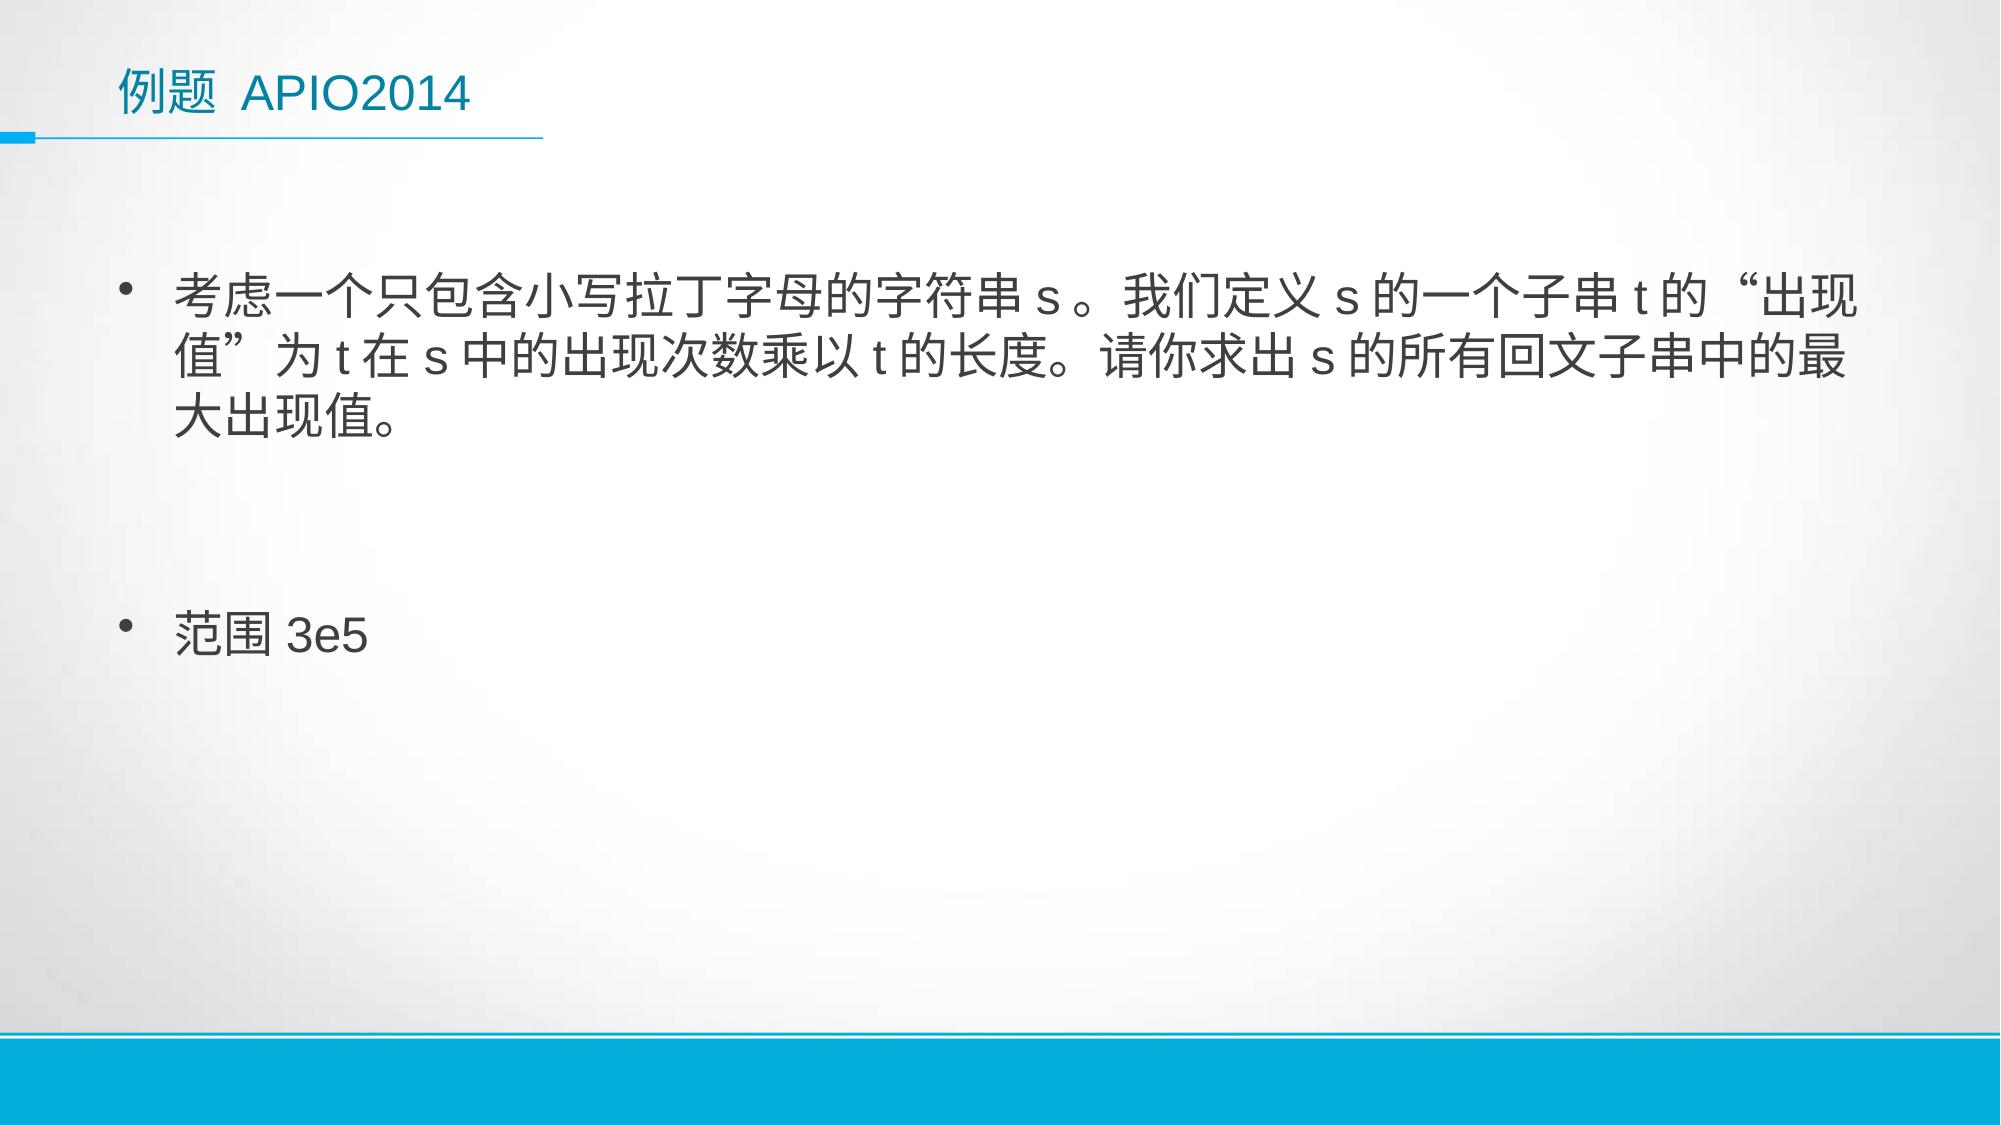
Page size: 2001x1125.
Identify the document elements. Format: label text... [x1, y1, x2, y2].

picture [0, 0, 2000, 1032]
list 考虑一个只包含小写拉丁字母的字符串s。我们定义s的一个子串t的“出现值”为t在s中的出现次数乘以t的长度。请你求出s的所有回文子串中的最大出现值。 范围3e5 [102, 184, 1903, 988]
title 例题 APIO2014 [102, 42, 1903, 138]
